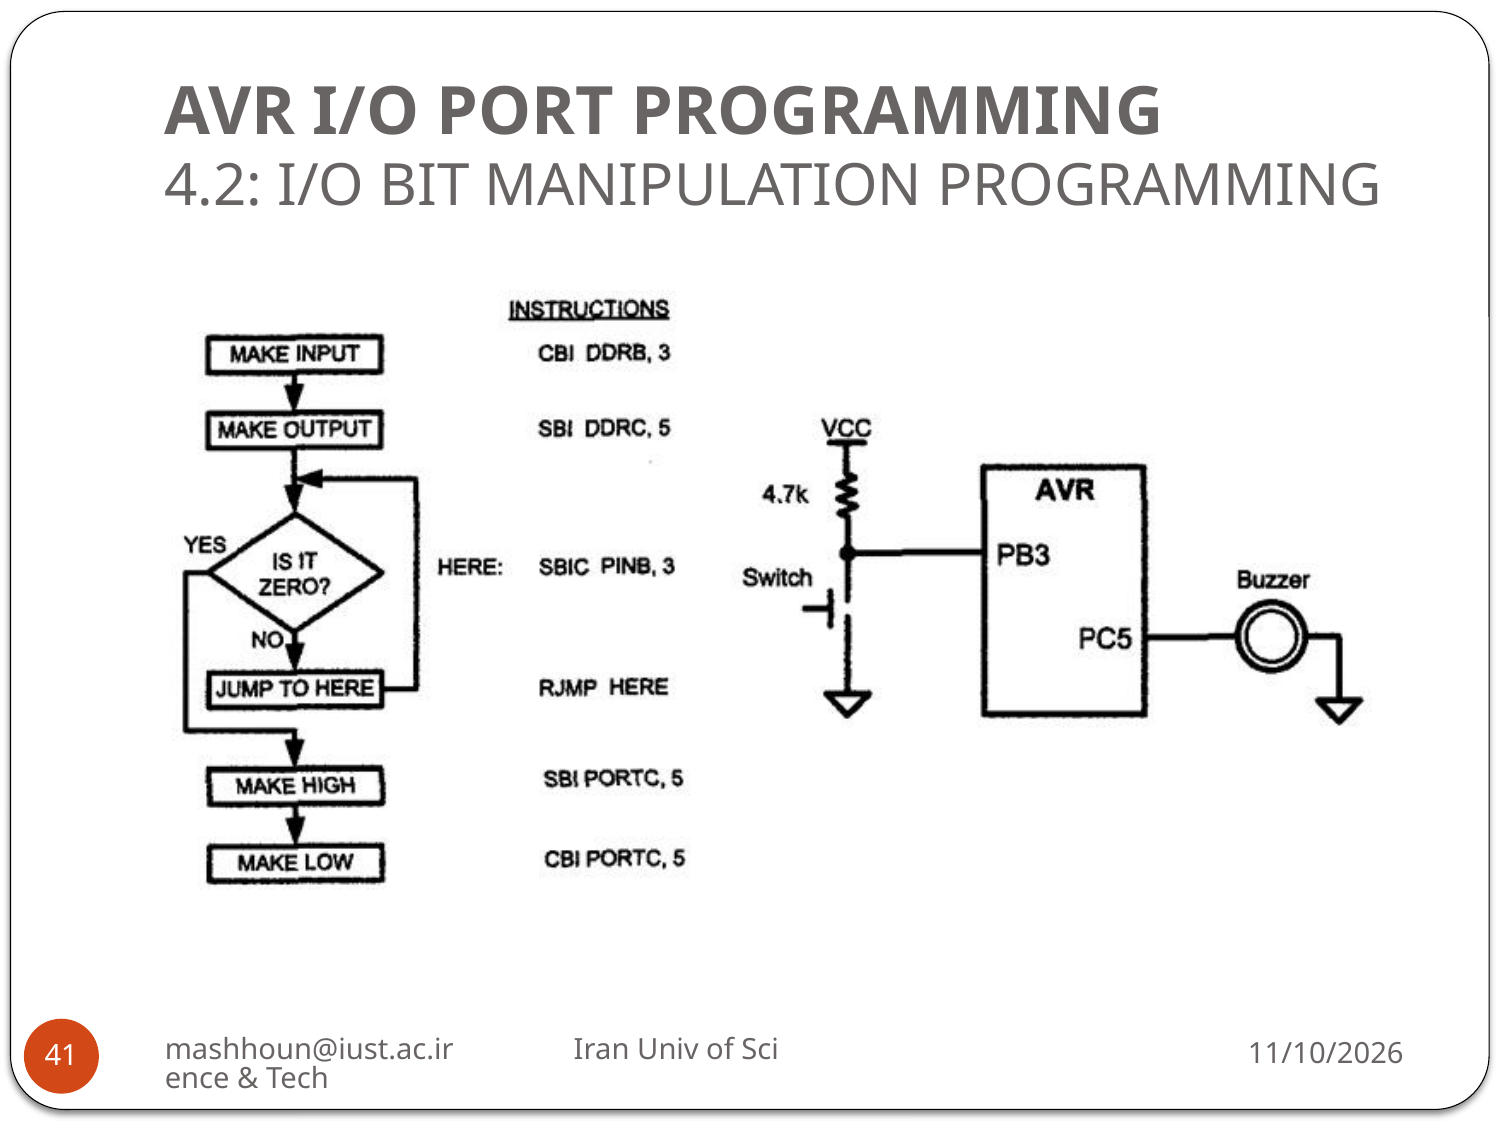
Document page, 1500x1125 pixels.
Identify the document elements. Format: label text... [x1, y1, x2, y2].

picture [170, 290, 1372, 891]
title AVR I/O PORT PROGRAMMING 4.2: I/O BIT MANIPULATION PROGRAMMING [150, 45, 1425, 233]
slide_number 41 [23, 1018, 99, 1094]
footer mashhoun@iust.ac.ir Iran Univ of Science & Tech [150, 1012, 800, 1088]
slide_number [1012, 1015, 1419, 1094]
